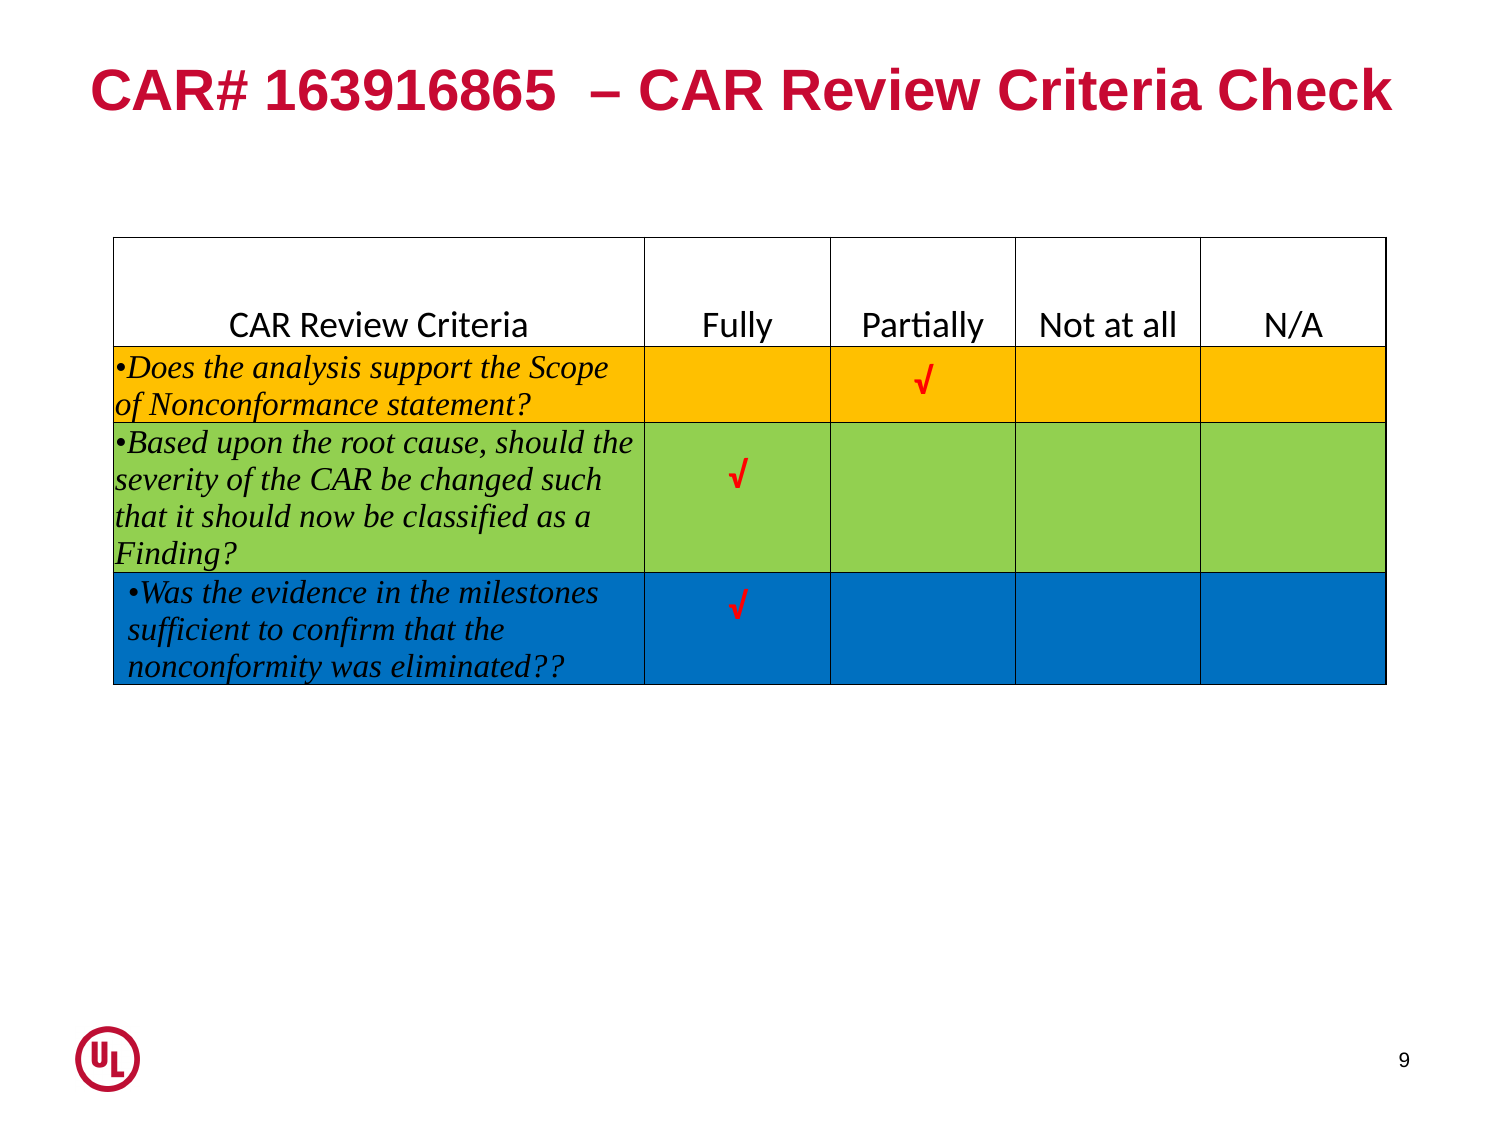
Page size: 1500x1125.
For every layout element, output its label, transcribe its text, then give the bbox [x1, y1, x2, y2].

slide_number 9 [1319, 1029, 1425, 1090]
table_cell [1201, 423, 1385, 572]
title CAR# 163916865 – CAR Review Criteria Check [75, 45, 1425, 233]
table_cell [645, 347, 830, 422]
table_header Not at all [1016, 238, 1200, 346]
table_cell •Based upon the root cause, should the severity of the CAR be changed such that it should now be classified as a Finding? [114, 423, 644, 572]
table_cell [1016, 347, 1200, 422]
table_header Partially [831, 238, 1015, 346]
table_cell [831, 423, 1015, 572]
table_cell [1016, 423, 1200, 572]
table_header N/A [1201, 238, 1385, 346]
picture [75, 1026, 140, 1092]
table_cell •Does the analysis support the Scope of Nonconformance statement? [114, 347, 644, 422]
table_cell √ [645, 573, 830, 684]
table_cell √ [645, 423, 830, 572]
table_cell [831, 573, 1015, 684]
table_header Fully [645, 238, 830, 346]
table_cell √ [831, 347, 1015, 422]
table_cell [1201, 573, 1385, 684]
table_header CAR Review Criteria [114, 238, 644, 346]
table_cell [1201, 347, 1385, 422]
table_cell [1016, 573, 1200, 684]
table_cell •Was the evidence in the milestones sufficient to confirm that the nonconformity was eliminated?? [114, 573, 644, 684]
